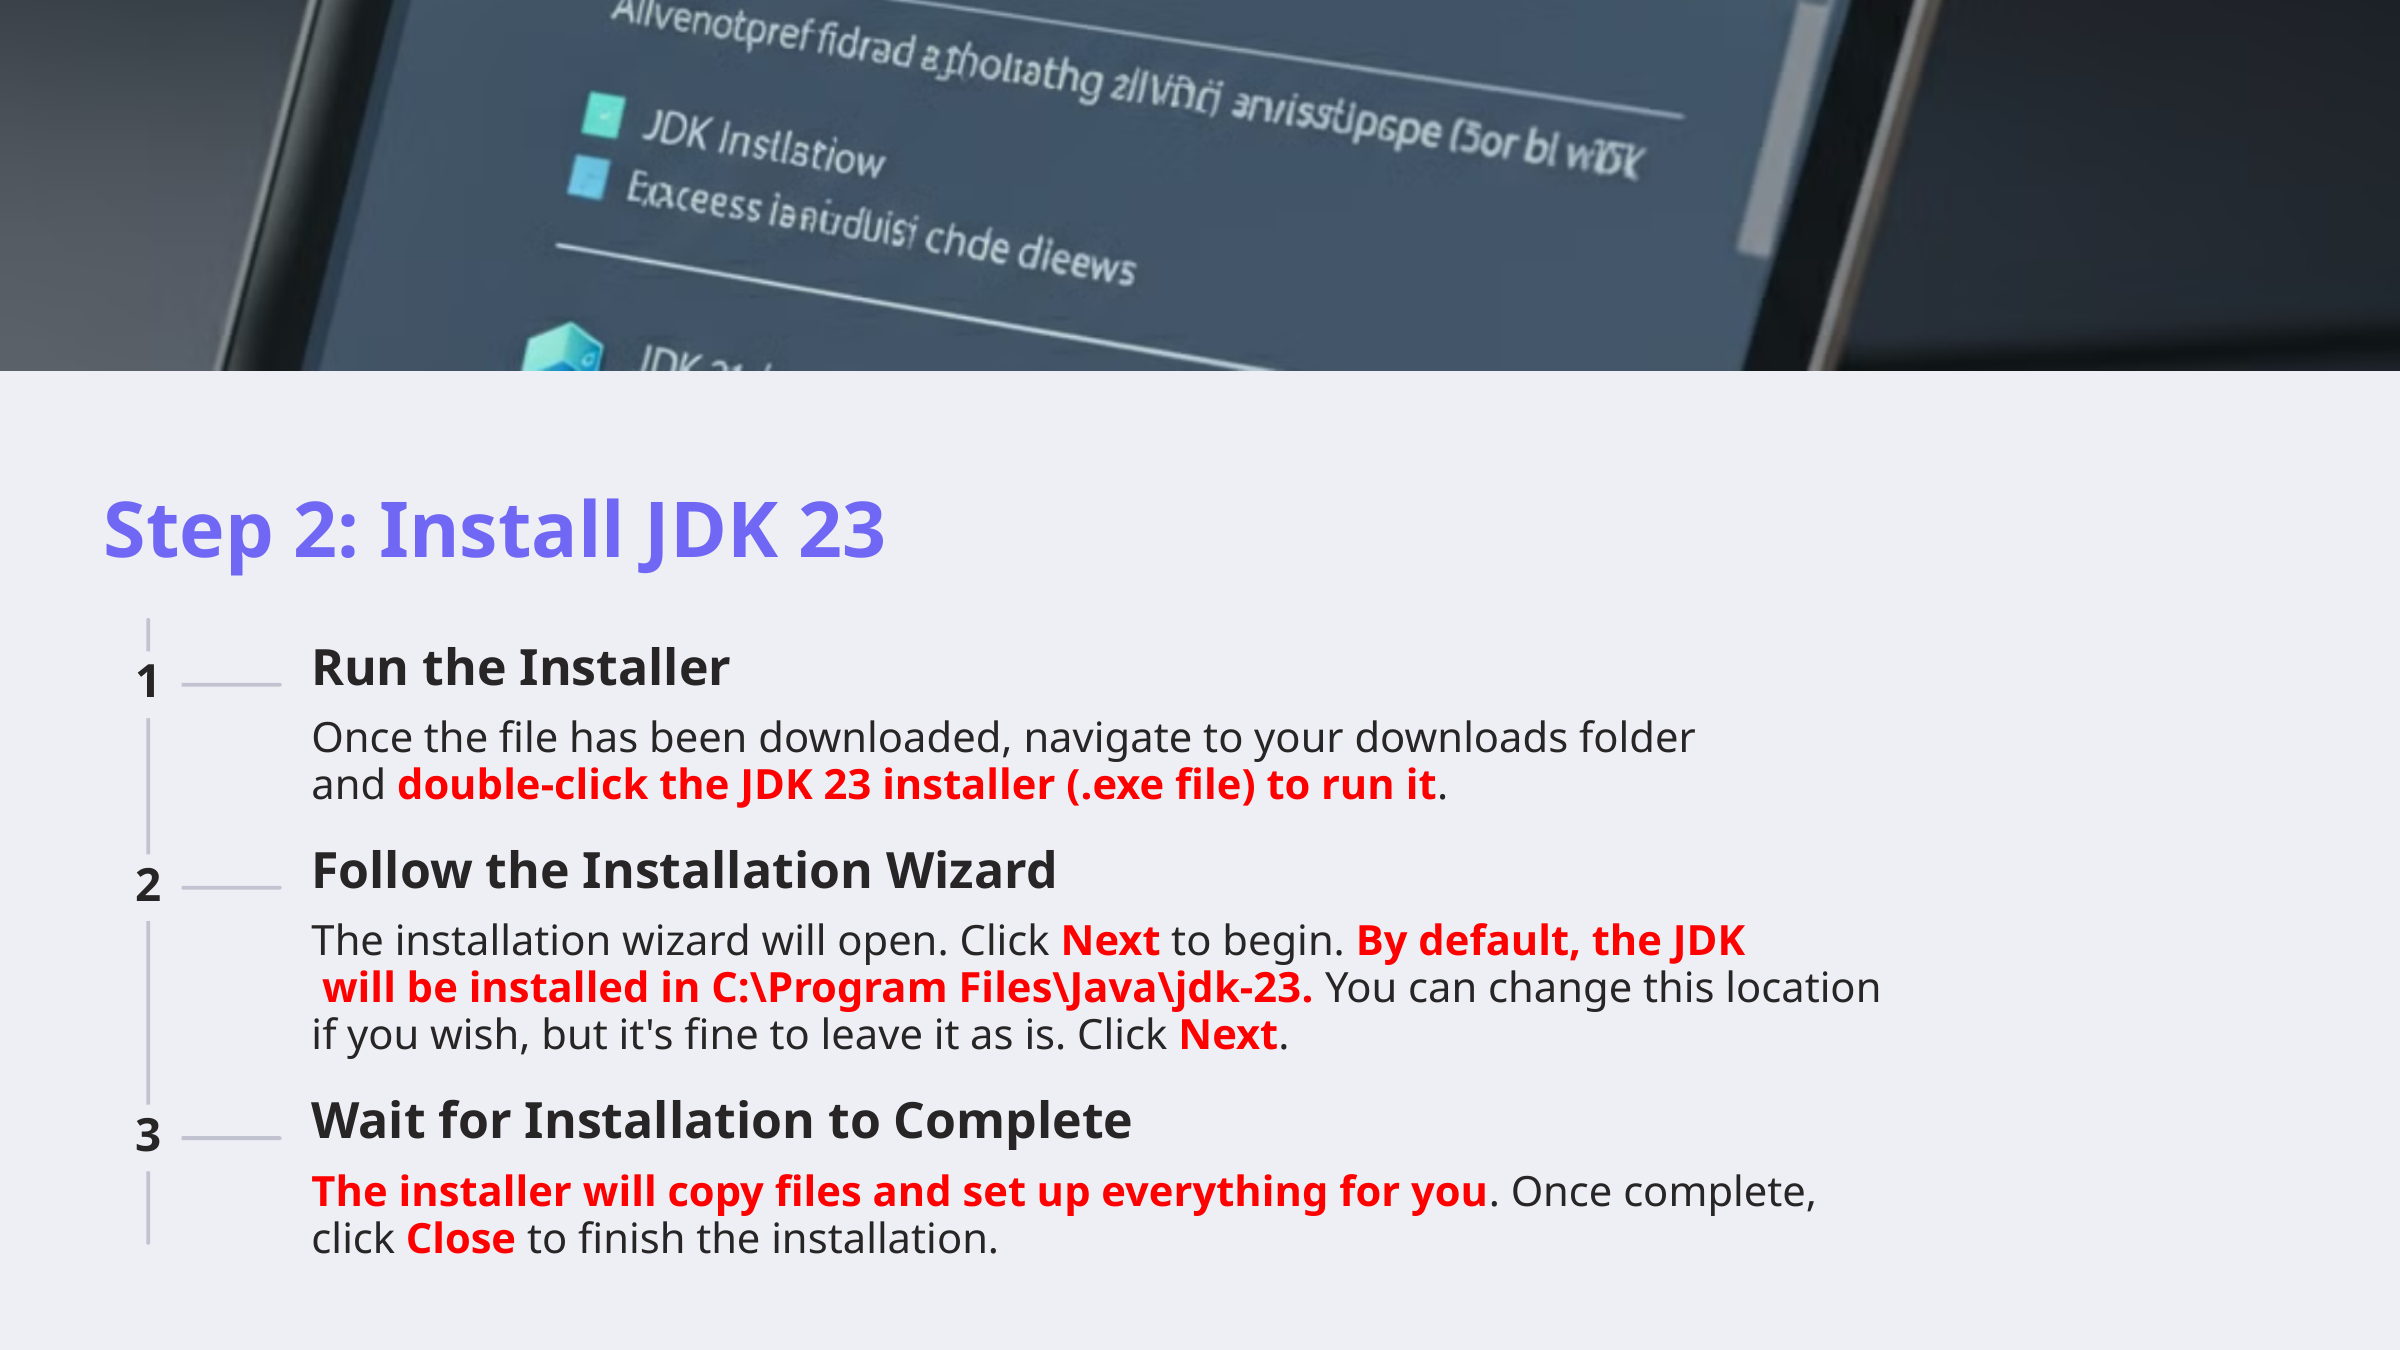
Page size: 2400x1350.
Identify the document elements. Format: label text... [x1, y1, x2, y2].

text_box [146, 1172, 151, 1245]
text_box Follow the Installation Wizard [311, 850, 817, 900]
text_box [146, 617, 151, 651]
text_box [182, 885, 282, 890]
text_box [114, 1104, 182, 1172]
text_box [114, 651, 182, 719]
text_box [182, 1136, 282, 1141]
text_box Wait for Installation to Complete [311, 1101, 867, 1150]
text_box Step 2: Install JDK 23 [103, 475, 885, 574]
text_box [182, 682, 282, 687]
picture [0, 0, 2400, 371]
text_box The installer will copy files and set up everything for you. Once complete, click Close to finish the installation. [311, 1167, 2297, 1216]
text_box Run the Installer [311, 647, 702, 697]
text_box 1 [139, 661, 157, 709]
text_box Once the file has been downloaded, navigate to your downloads folder and double-click the JDK 23 installer (.exe file) to run it. [311, 714, 2297, 762]
text_box [146, 921, 151, 1104]
text_box The installation wizard will open. Click Next to begin. By default, the JDK will be installed in C:\Program Files\Java\jdk-23. You can change this location if you wish, but it's fine to leave it as is. Click Next. [311, 917, 2297, 1013]
text_box [146, 719, 151, 854]
text_box [114, 854, 182, 922]
text_box 2 [135, 864, 162, 912]
text_box 3 [135, 1114, 161, 1162]
